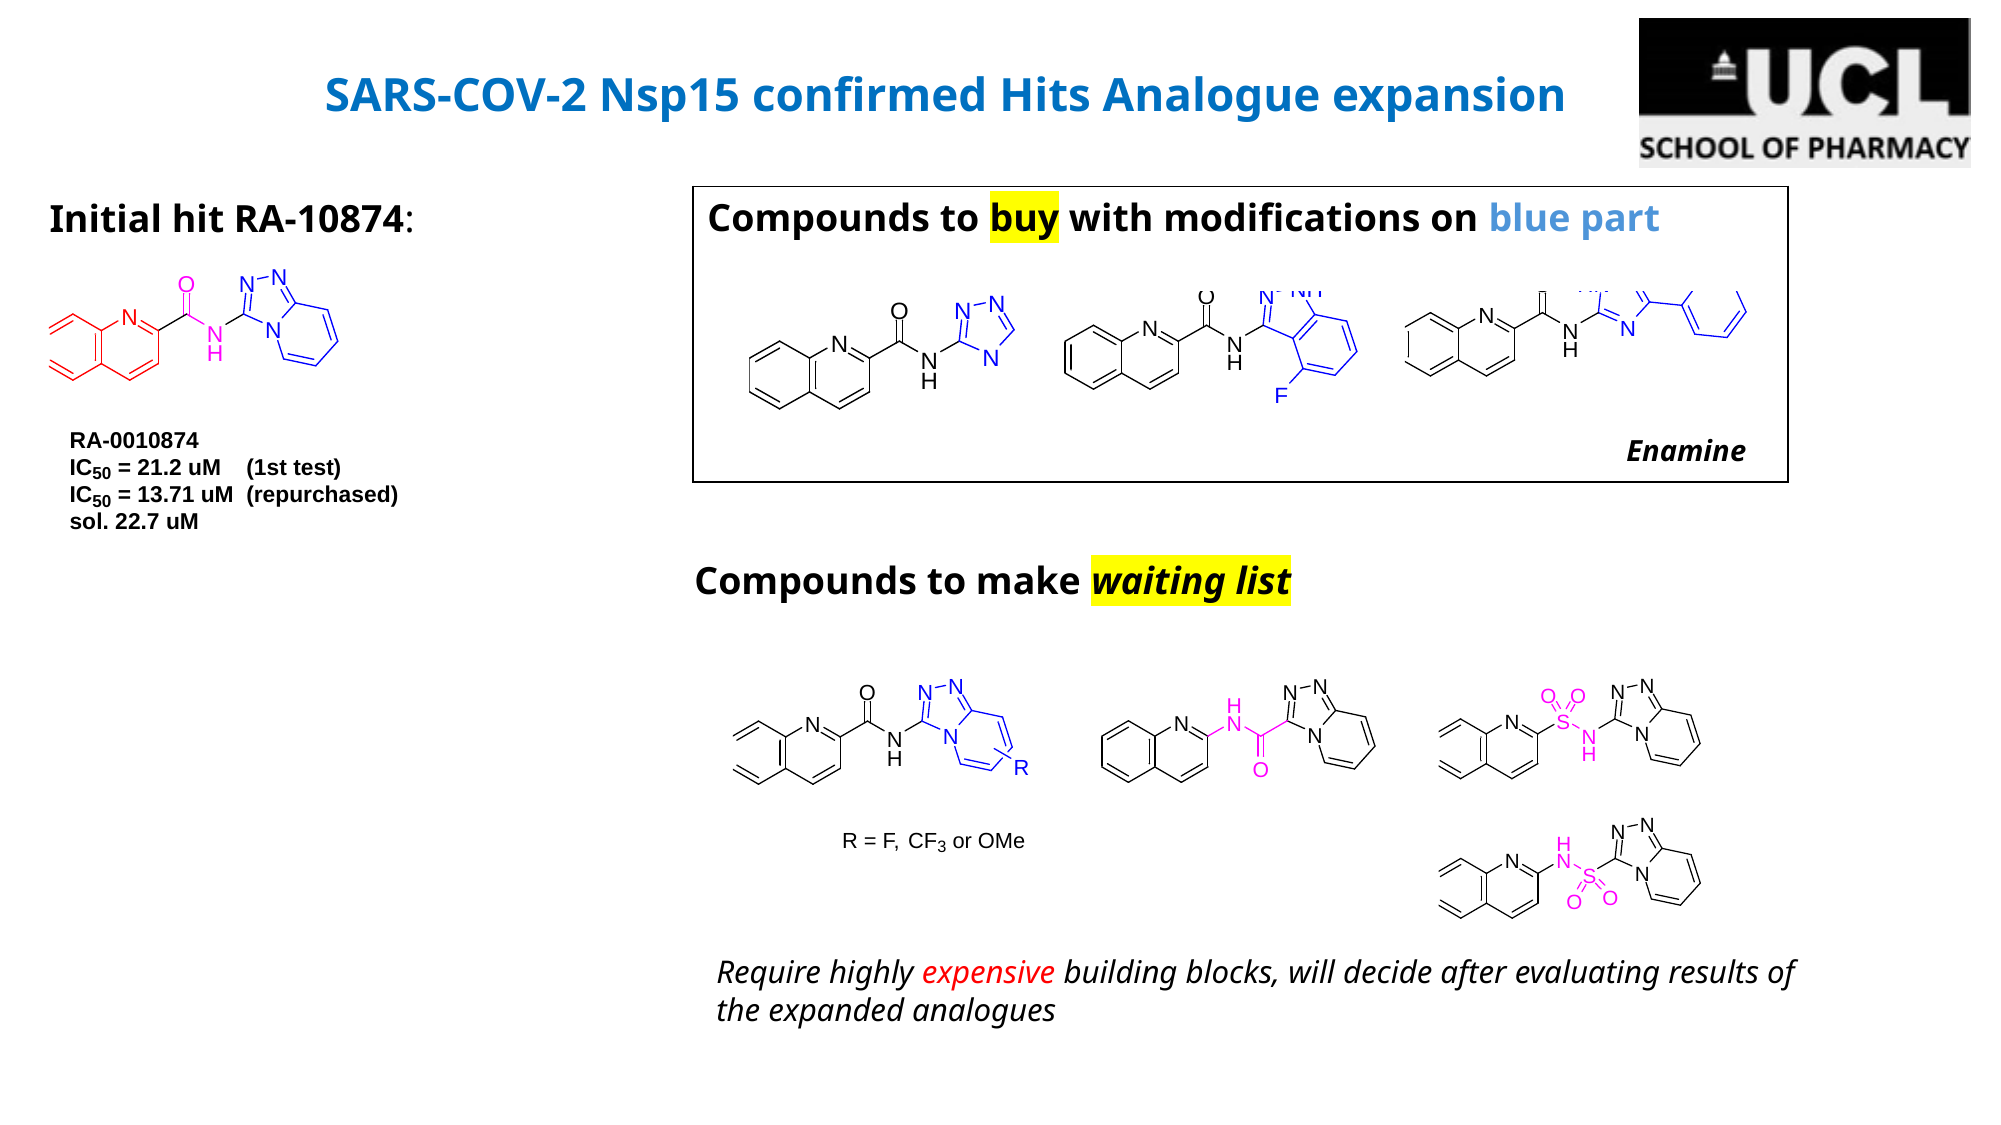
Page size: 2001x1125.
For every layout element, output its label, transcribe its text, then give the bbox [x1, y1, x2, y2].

text_box Compounds to make waiting list [679, 550, 1307, 610]
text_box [1404, 291, 1762, 416]
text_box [732, 673, 1043, 861]
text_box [1063, 291, 1368, 428]
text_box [48, 259, 416, 540]
text_box Require highly expensive building blocks, will decide after evaluating results of the expanded analogues [701, 945, 1820, 1035]
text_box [1097, 673, 1384, 792]
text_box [1437, 675, 1716, 790]
picture [1639, 18, 1971, 168]
text_box Initial hit RA-10874: [34, 187, 430, 248]
text_box Compounds to buy with modifications on blue part [692, 186, 2000, 517]
table_header [694, 187, 1787, 481]
text_box SARS-COV-2 Nsp15 confirmed Hits Analogue expansion [310, 57, 1582, 128]
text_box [748, 295, 1027, 428]
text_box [1437, 813, 1716, 928]
text_box Enamine [1611, 425, 1762, 475]
